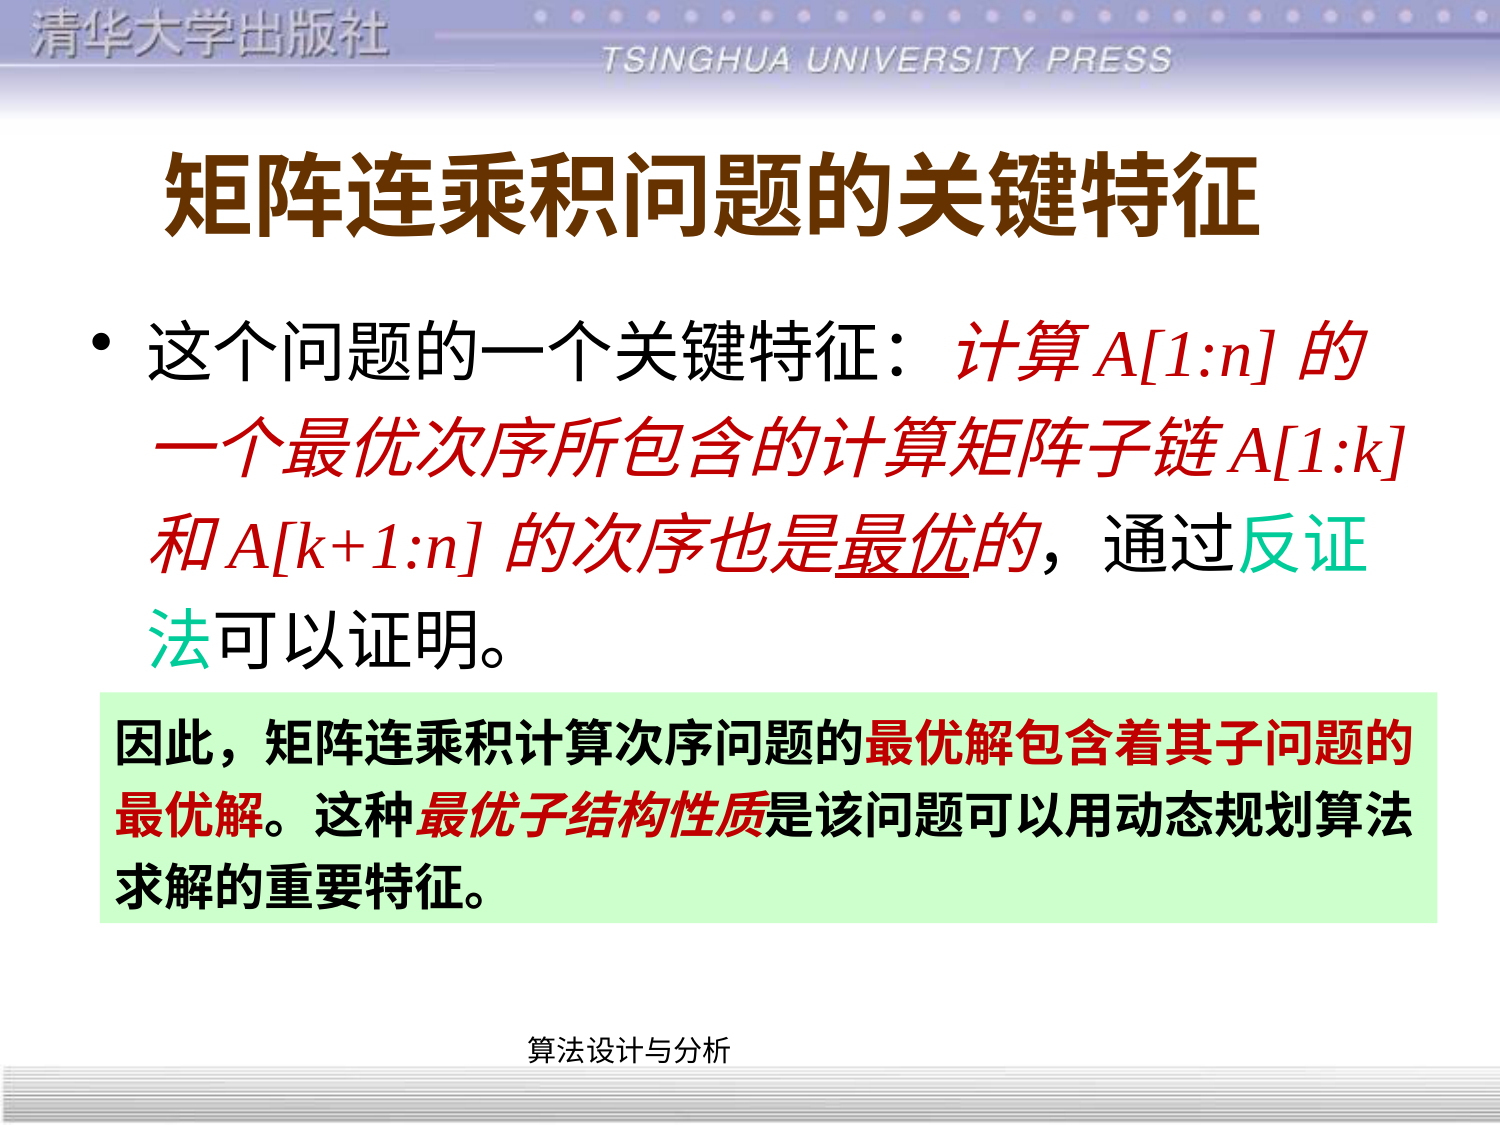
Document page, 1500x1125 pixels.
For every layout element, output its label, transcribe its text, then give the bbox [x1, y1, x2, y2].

slide_number [1074, 1025, 1388, 1100]
picture [0, 0, 1500, 1125]
title 矩阵连乘积问题的关键特征 [75, 136, 1350, 249]
list 这个问题的一个关键特征：计算A[1:n]的一个最优次序所包含的计算矩阵子链A[1:k]和A[k+1:n]的次序也是最优的，通过反证法可以证明。 [75, 286, 1425, 562]
slide_number [112, 1025, 425, 1100]
footer 算法设计与分析 [512, 1025, 988, 1100]
text_box 因此，矩阵连乘积计算次序问题的最优解包含着其子问题的最优解。这种最优子结构性质是该问题可以用动态规划算法求解的重要特征。 [99, 692, 1438, 924]
